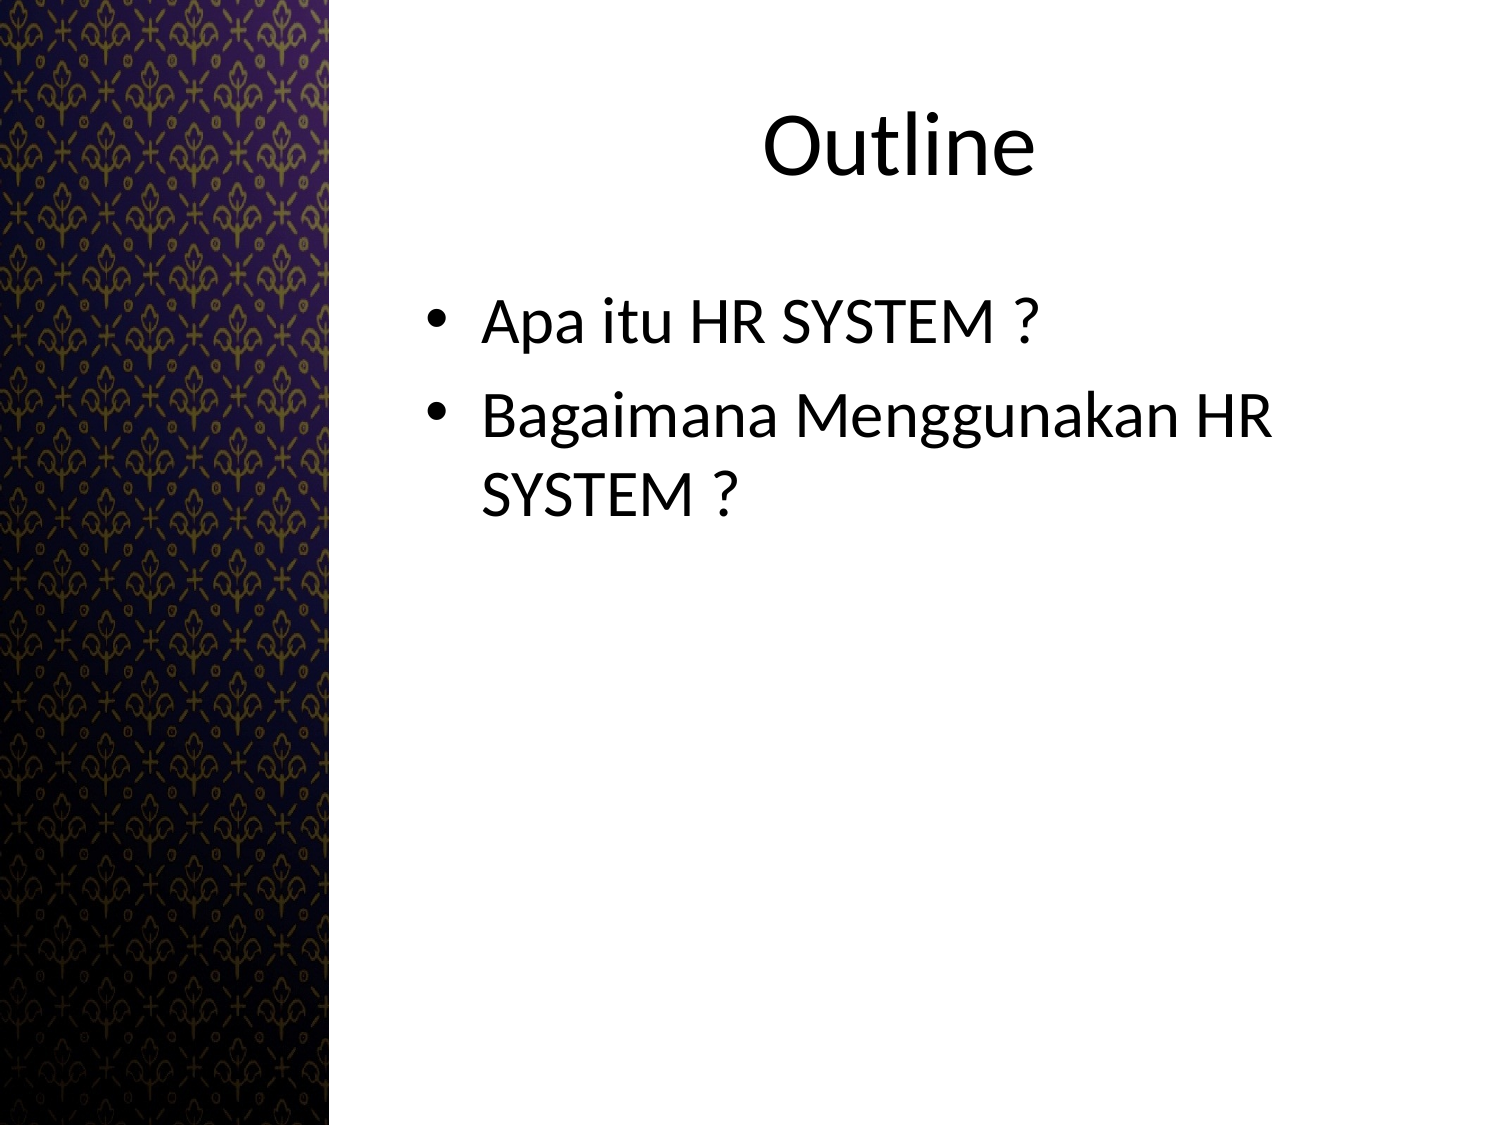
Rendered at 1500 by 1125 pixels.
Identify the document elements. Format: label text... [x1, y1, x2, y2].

title Outline [375, 45, 1425, 233]
list Apa itu HR SYSTEM ? Bagaimana Menggunakan HR SYSTEM ? [410, 269, 1425, 1005]
picture [0, 0, 329, 1125]
